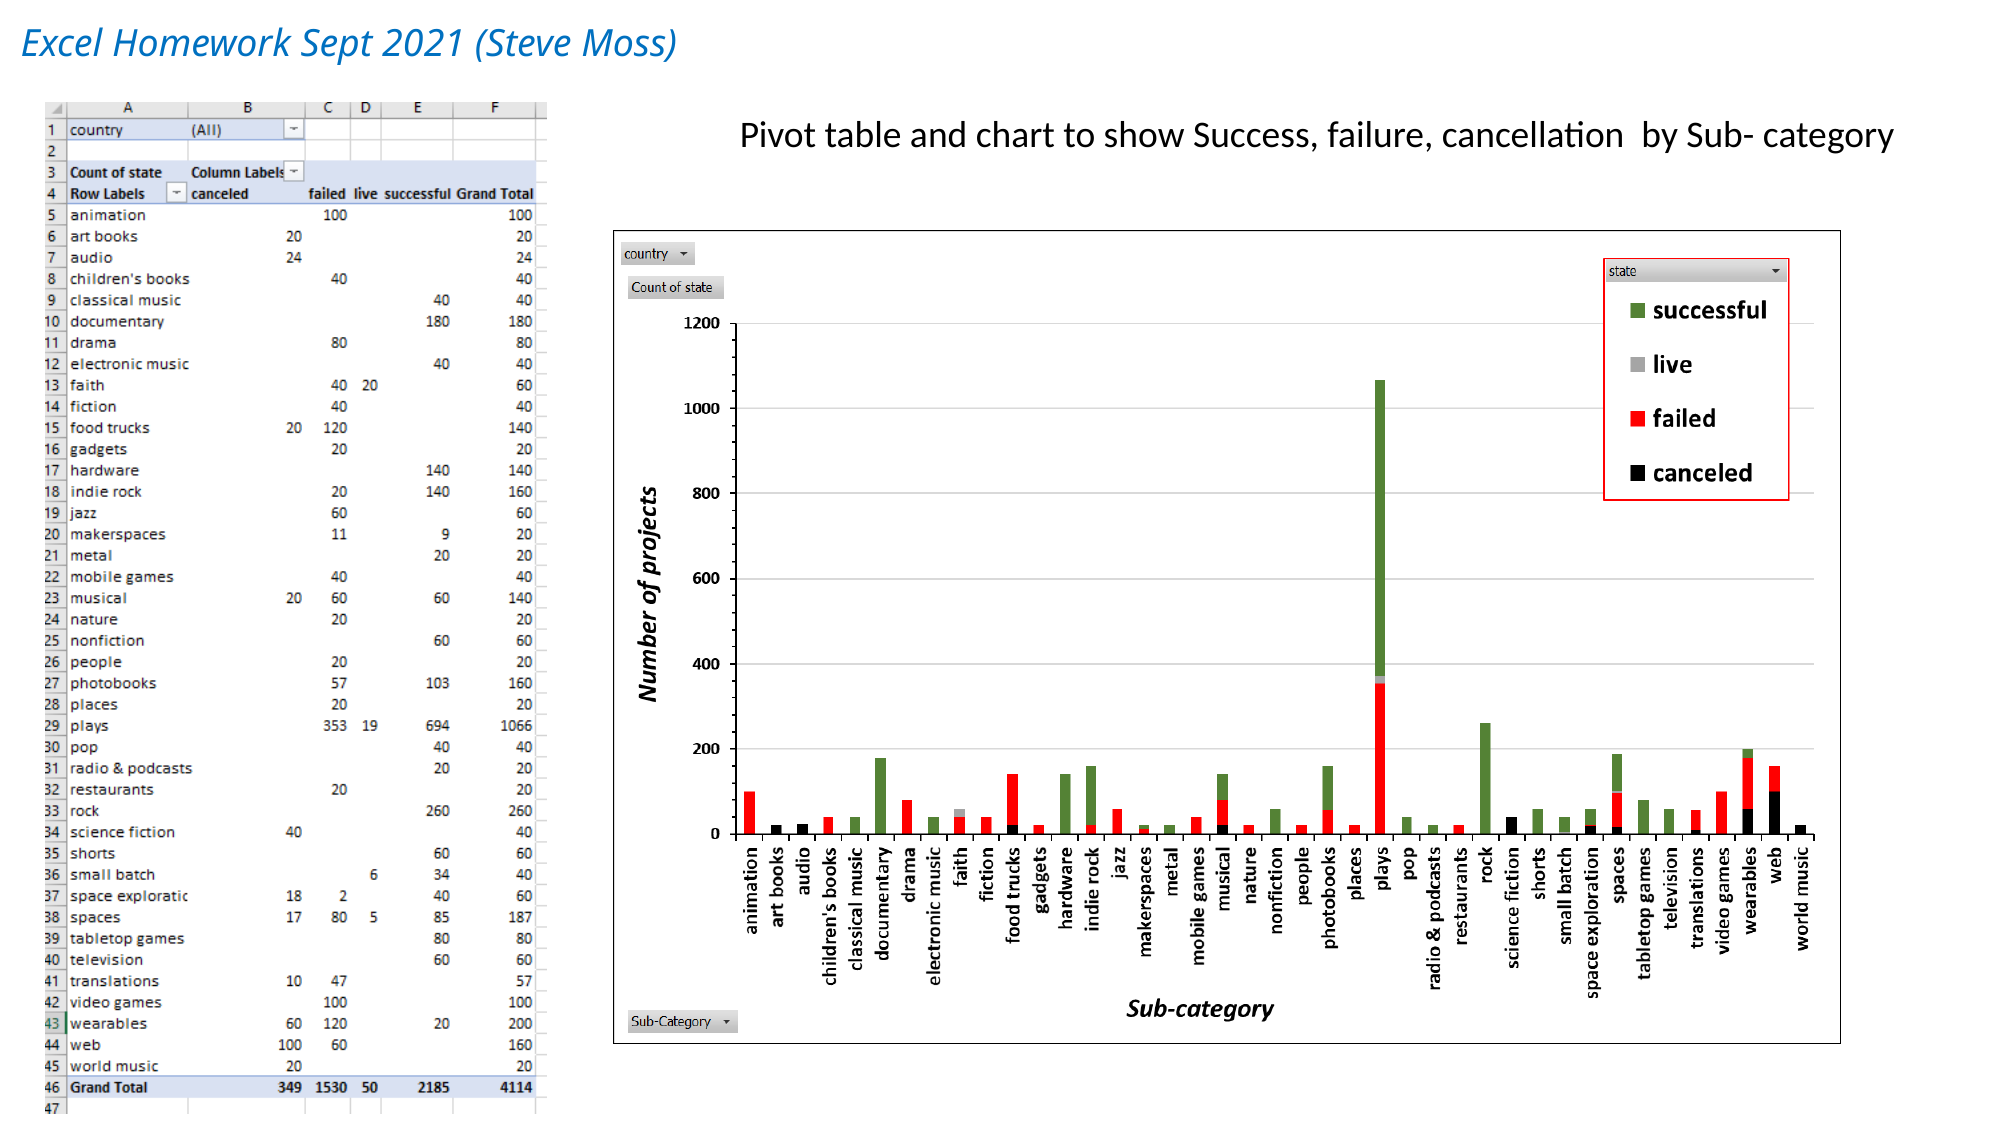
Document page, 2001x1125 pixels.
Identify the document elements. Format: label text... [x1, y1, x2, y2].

picture [45, 102, 547, 1114]
picture [613, 230, 1841, 1044]
text_box Excel Homework Sept 2021 (Steve Moss) [5, 11, 693, 71]
text_box Pivot table and chart to show Success, failure, cancellation by Sub- category [725, 102, 1955, 162]
